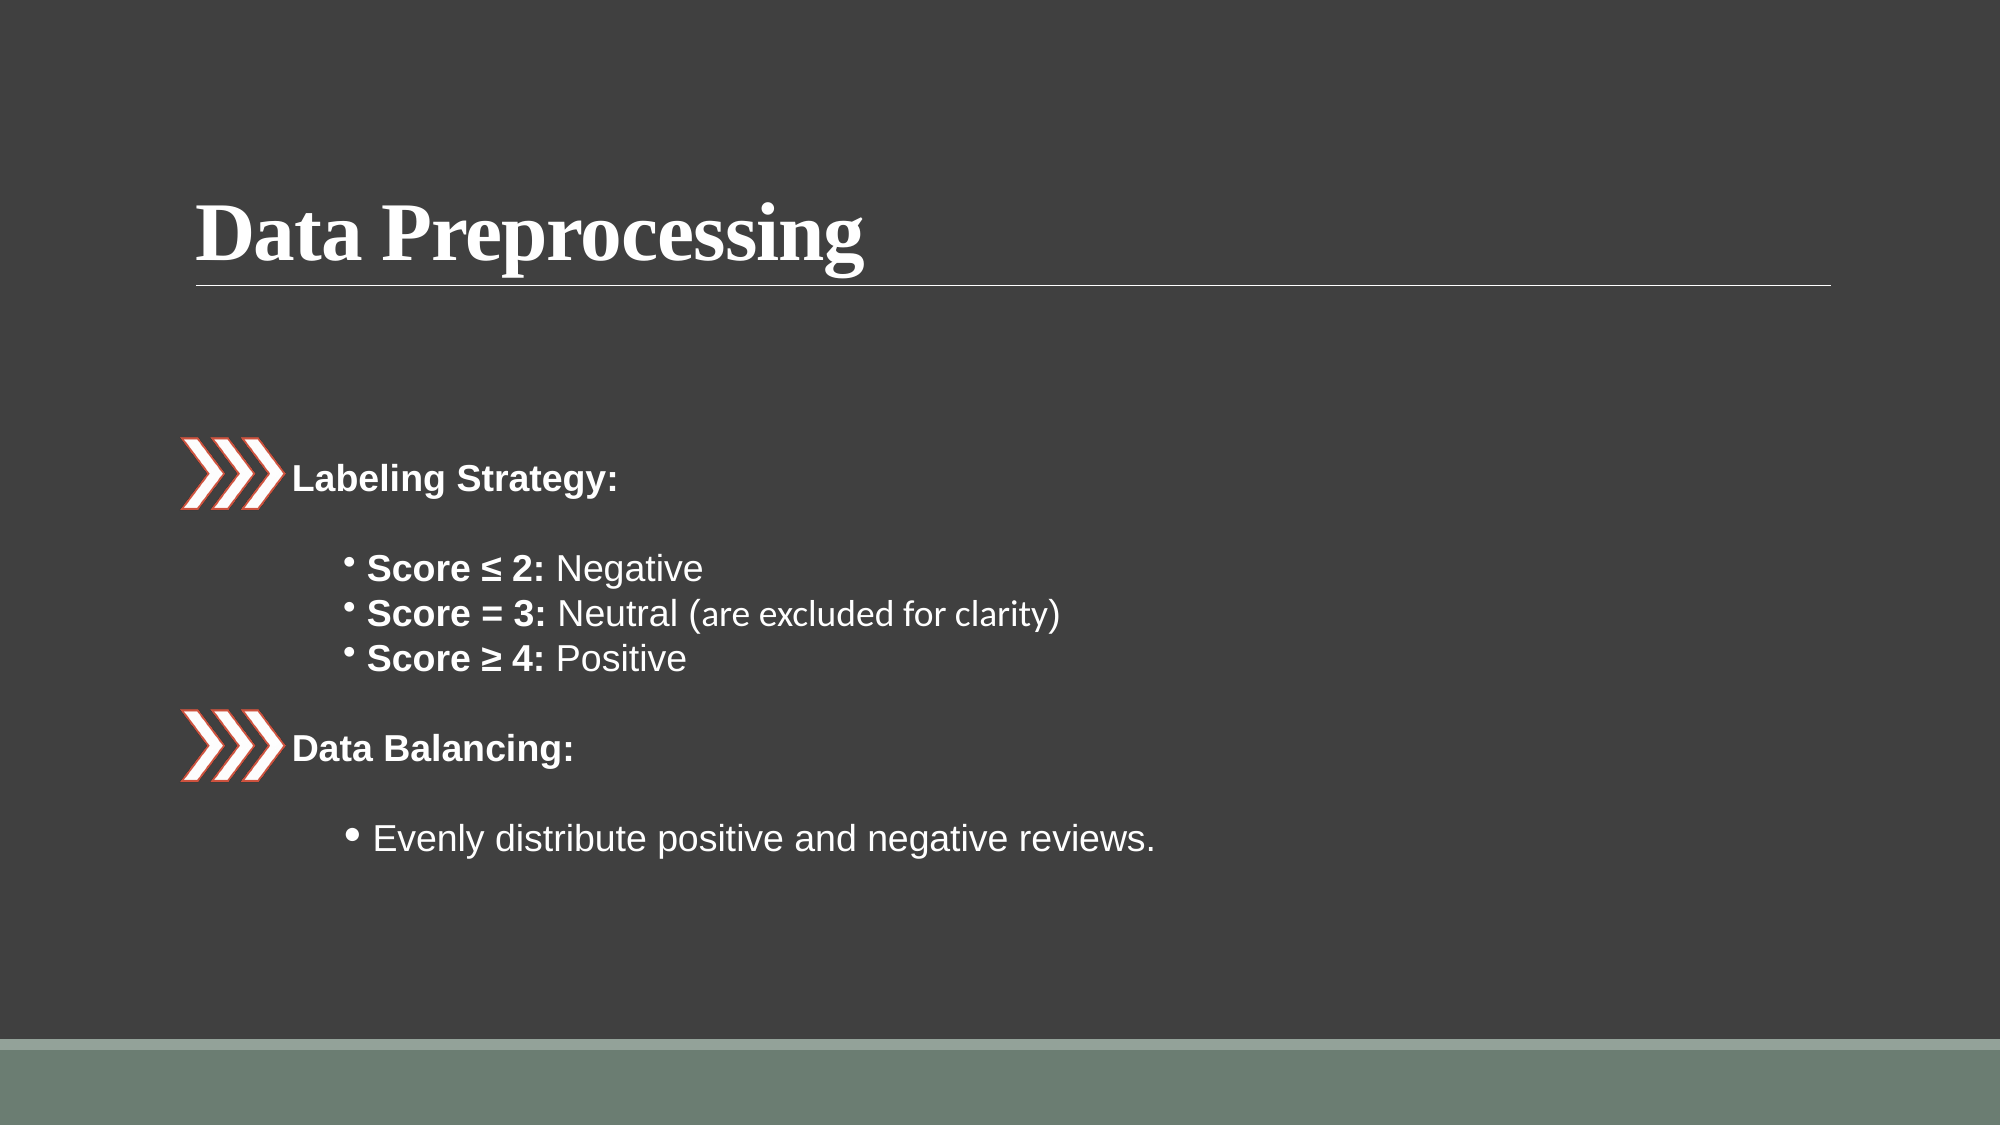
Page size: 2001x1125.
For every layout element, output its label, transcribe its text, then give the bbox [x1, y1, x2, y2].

picture [171, 412, 294, 534]
picture [171, 685, 294, 807]
title Data Preprocessing [180, 47, 1830, 285]
list Labeling Strategy: Score ≤ 2: Negative Score = 3: Neutral (are excluded for clarity) Score ≥ 4: Positive Data Balancing: Evenly distribute positive and negative reviews. [253, 329, 1830, 983]
